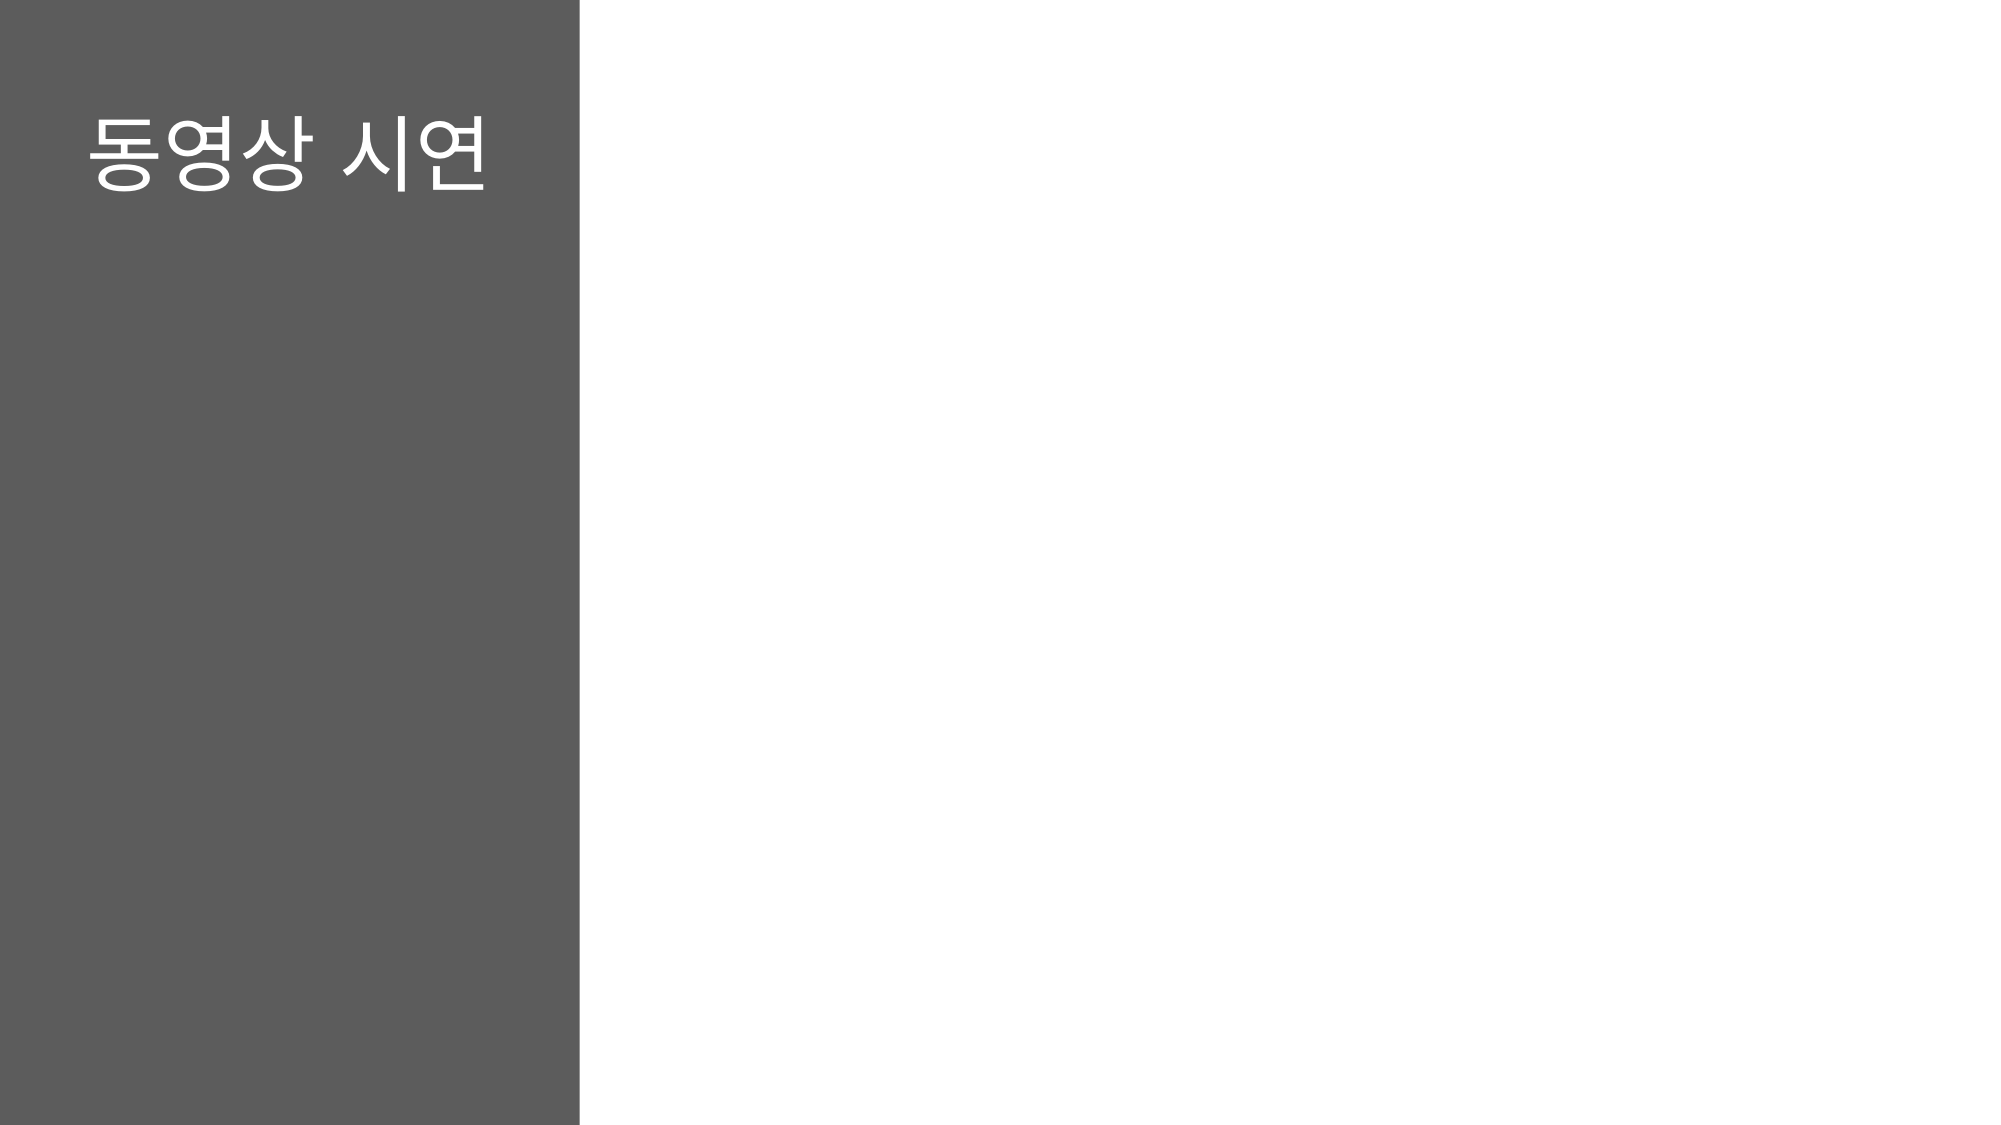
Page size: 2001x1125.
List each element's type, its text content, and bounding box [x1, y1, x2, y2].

text_box 동영상 시연 [0, 0, 581, 1125]
